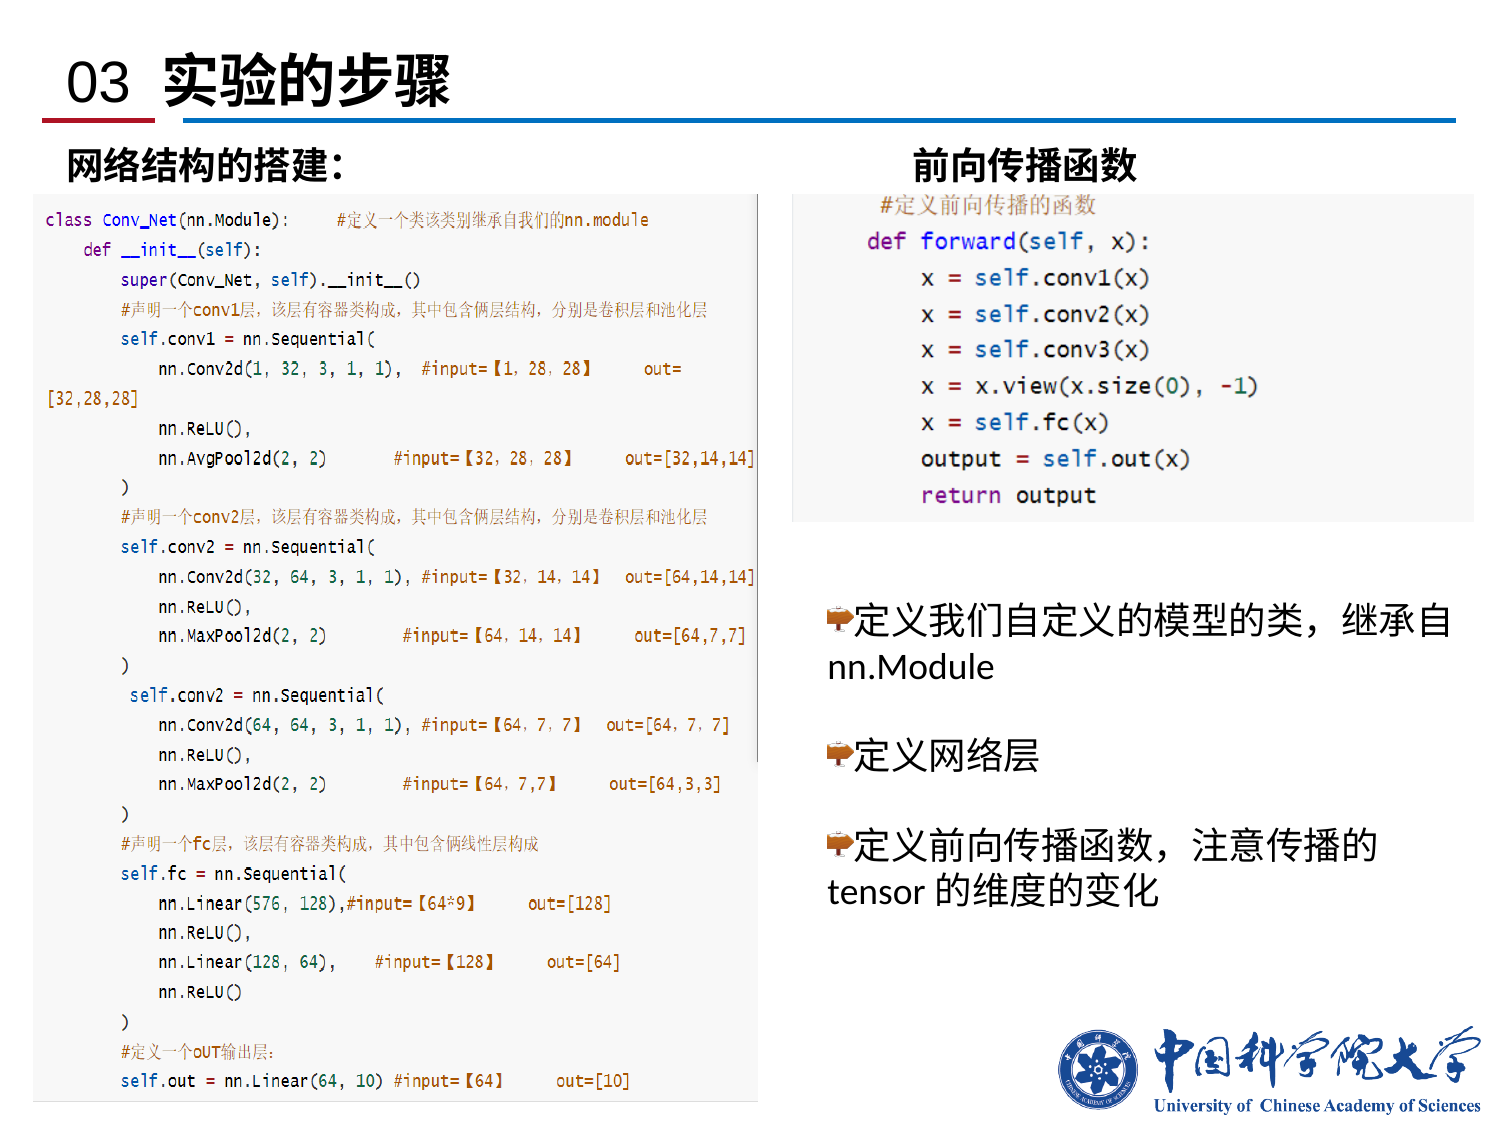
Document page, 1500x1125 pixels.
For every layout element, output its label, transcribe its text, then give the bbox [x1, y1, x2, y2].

picture [827, 830, 854, 858]
text_box 定义我们自定义的模型的类，继承自nn.Module 定义网络层 定义前向传播函数，注意传播的tensor的维度的变化 [812, 589, 1488, 799]
text_box 前向传播函数 [897, 134, 1398, 194]
picture [792, 194, 1474, 522]
picture [827, 605, 854, 633]
text_box 网络结构的搭建： [51, 134, 402, 194]
picture [827, 740, 854, 768]
text_box 03 实验的步骤 [51, 36, 710, 122]
picture [33, 194, 758, 1104]
picture [1058, 1026, 1481, 1115]
